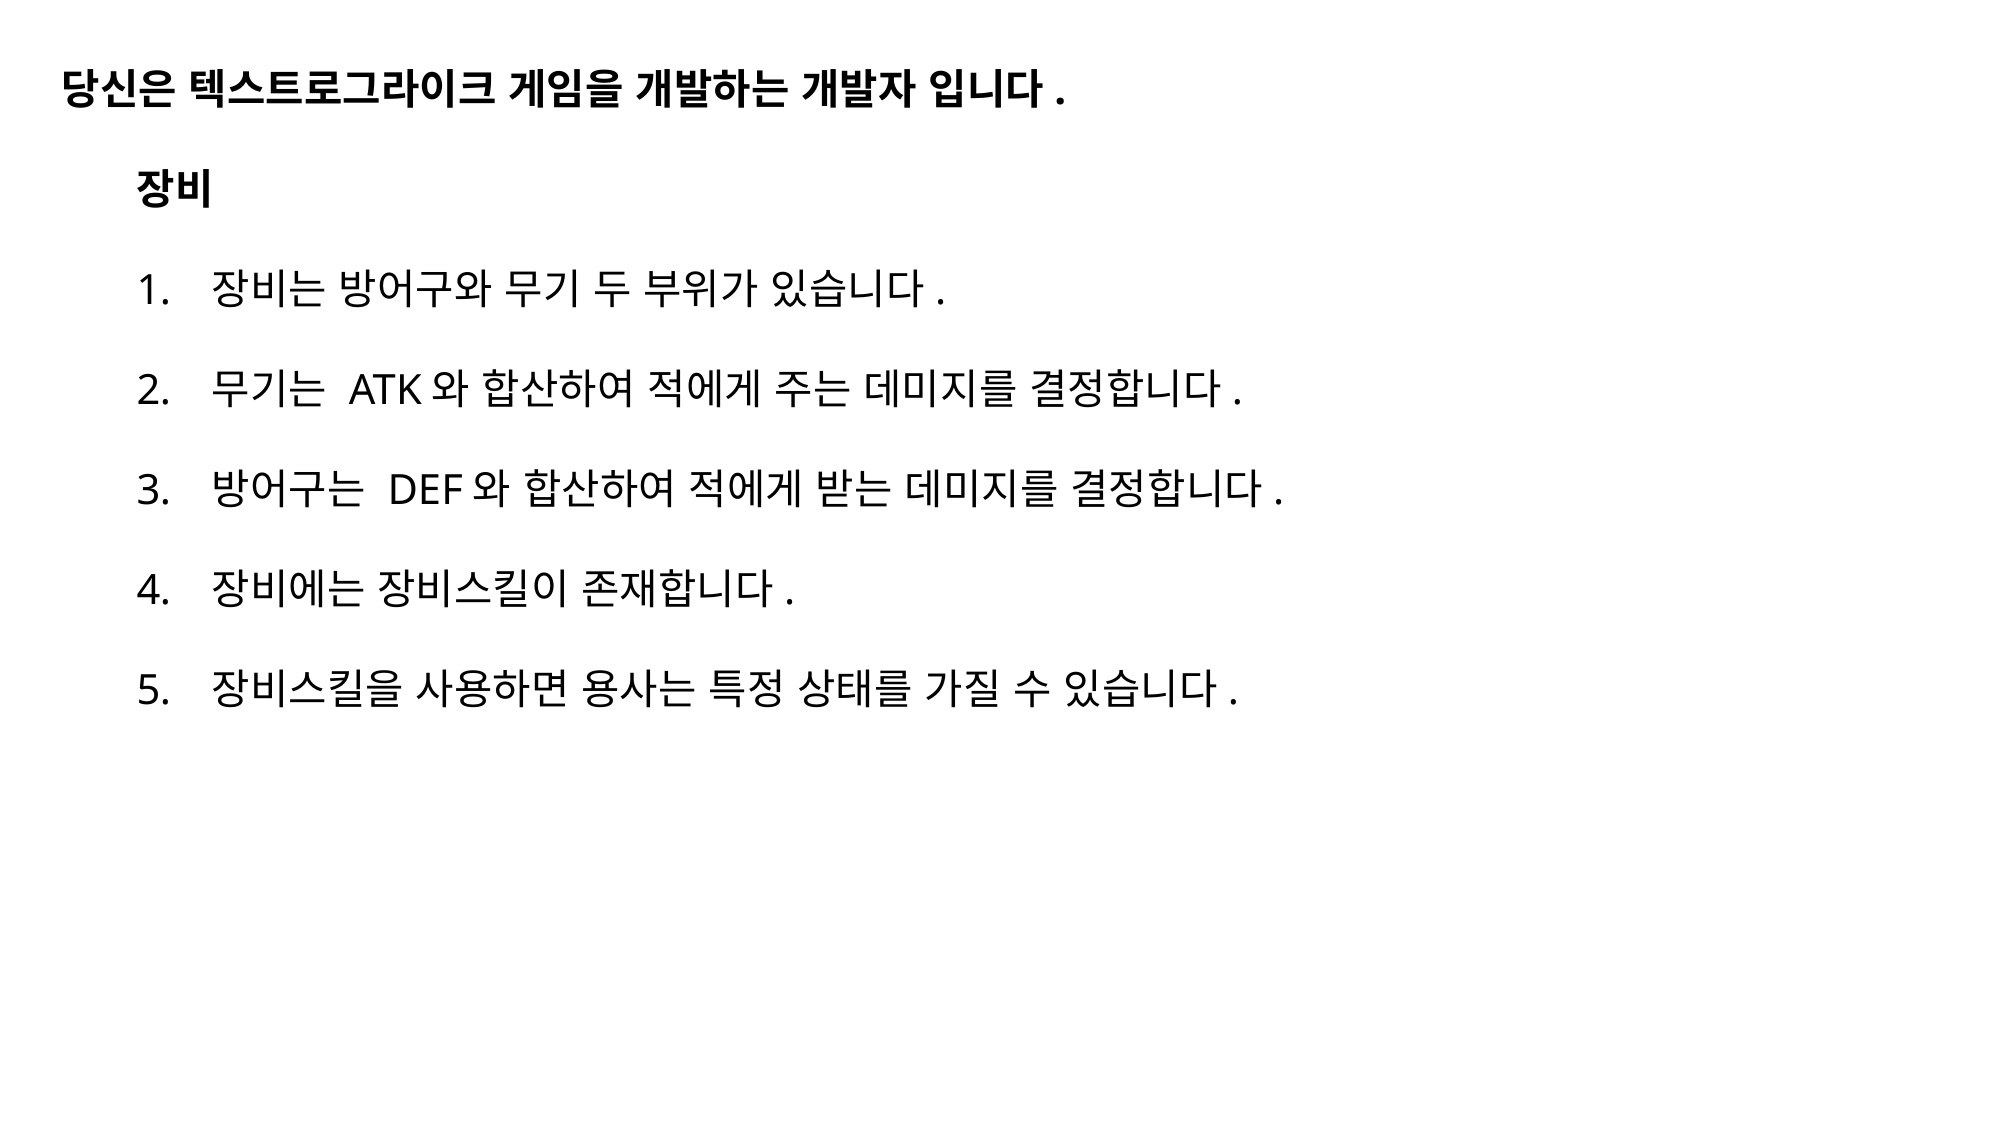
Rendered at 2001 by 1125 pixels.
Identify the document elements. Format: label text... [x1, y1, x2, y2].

text_box 당신은 텍스트로그라이크 게임을 개발하는 개발자 입니다. 장비 장비는 방어구와 무기 두 부위가 있습니다. 무기는 ATK와 합산하여 적에게 주는 데미지를 결정합니다. 방어구는 DEF와 합산하여 적에게 받는 데미지를 결정합니다. 장비에는 장비스킬이 존재합니다. 장비스킬을 사용하면 용사는 특정 상태를 가질 수 있습니다. [46, 55, 1961, 721]
